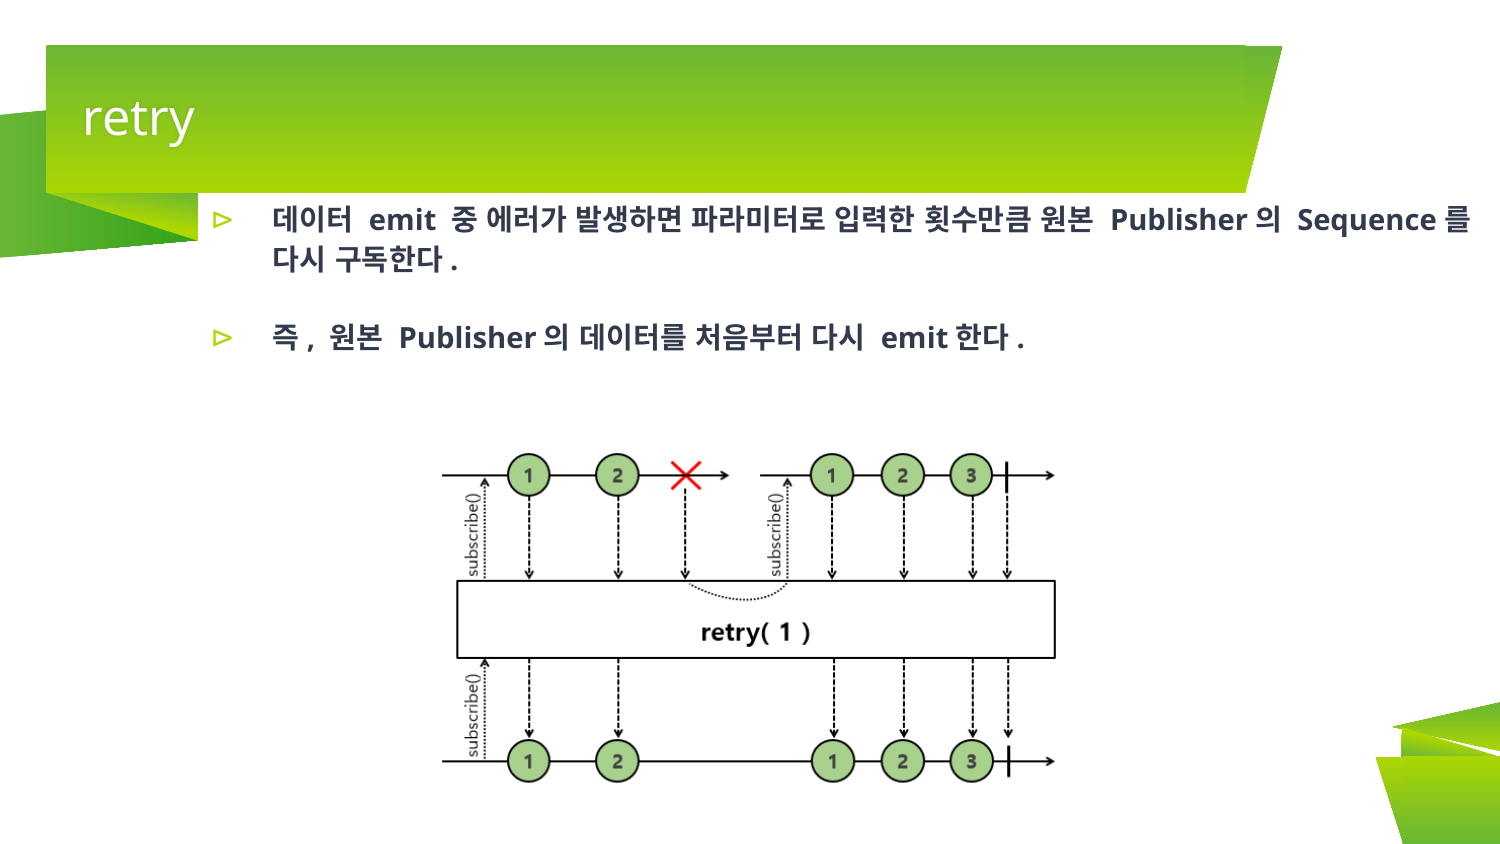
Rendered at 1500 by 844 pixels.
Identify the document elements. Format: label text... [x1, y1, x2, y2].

picture [430, 445, 1070, 807]
title retry [82, 45, 1268, 193]
text_box 즉, 원본 Publisher의 데이터를 처음부터 다시 emit한다. [197, 314, 1423, 375]
text_box 데이터 emit 중 에러가 발생하면 파라미터로 입력한 횟수만큼 원본 Publisher의 Sequence를 다시 구독한다. [197, 195, 1493, 306]
